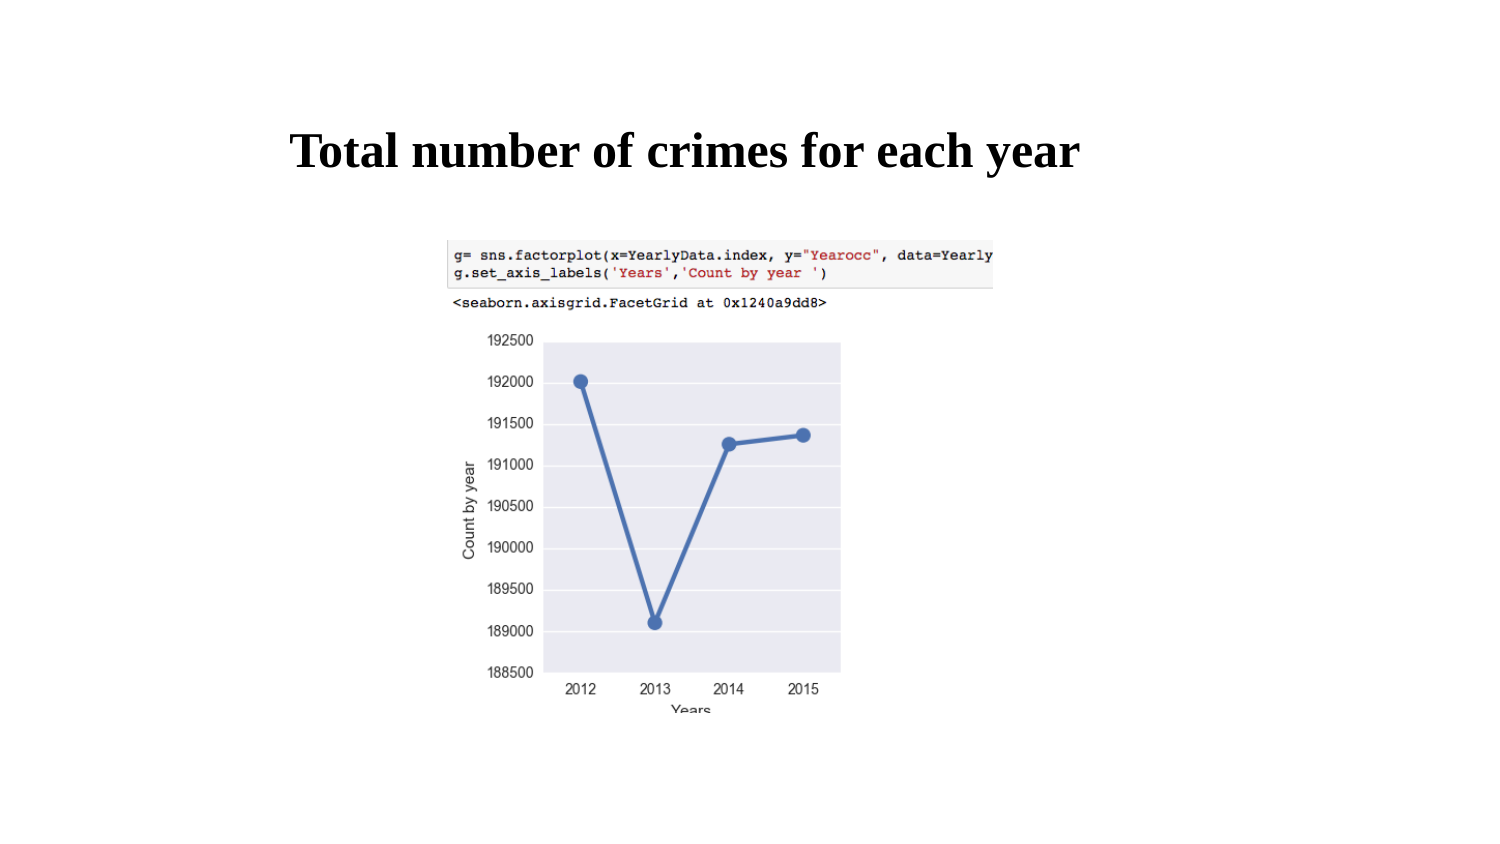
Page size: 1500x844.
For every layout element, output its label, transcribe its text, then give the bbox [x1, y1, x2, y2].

text_box Total number of crimes for each year [274, 102, 1199, 211]
picture [444, 239, 993, 713]
